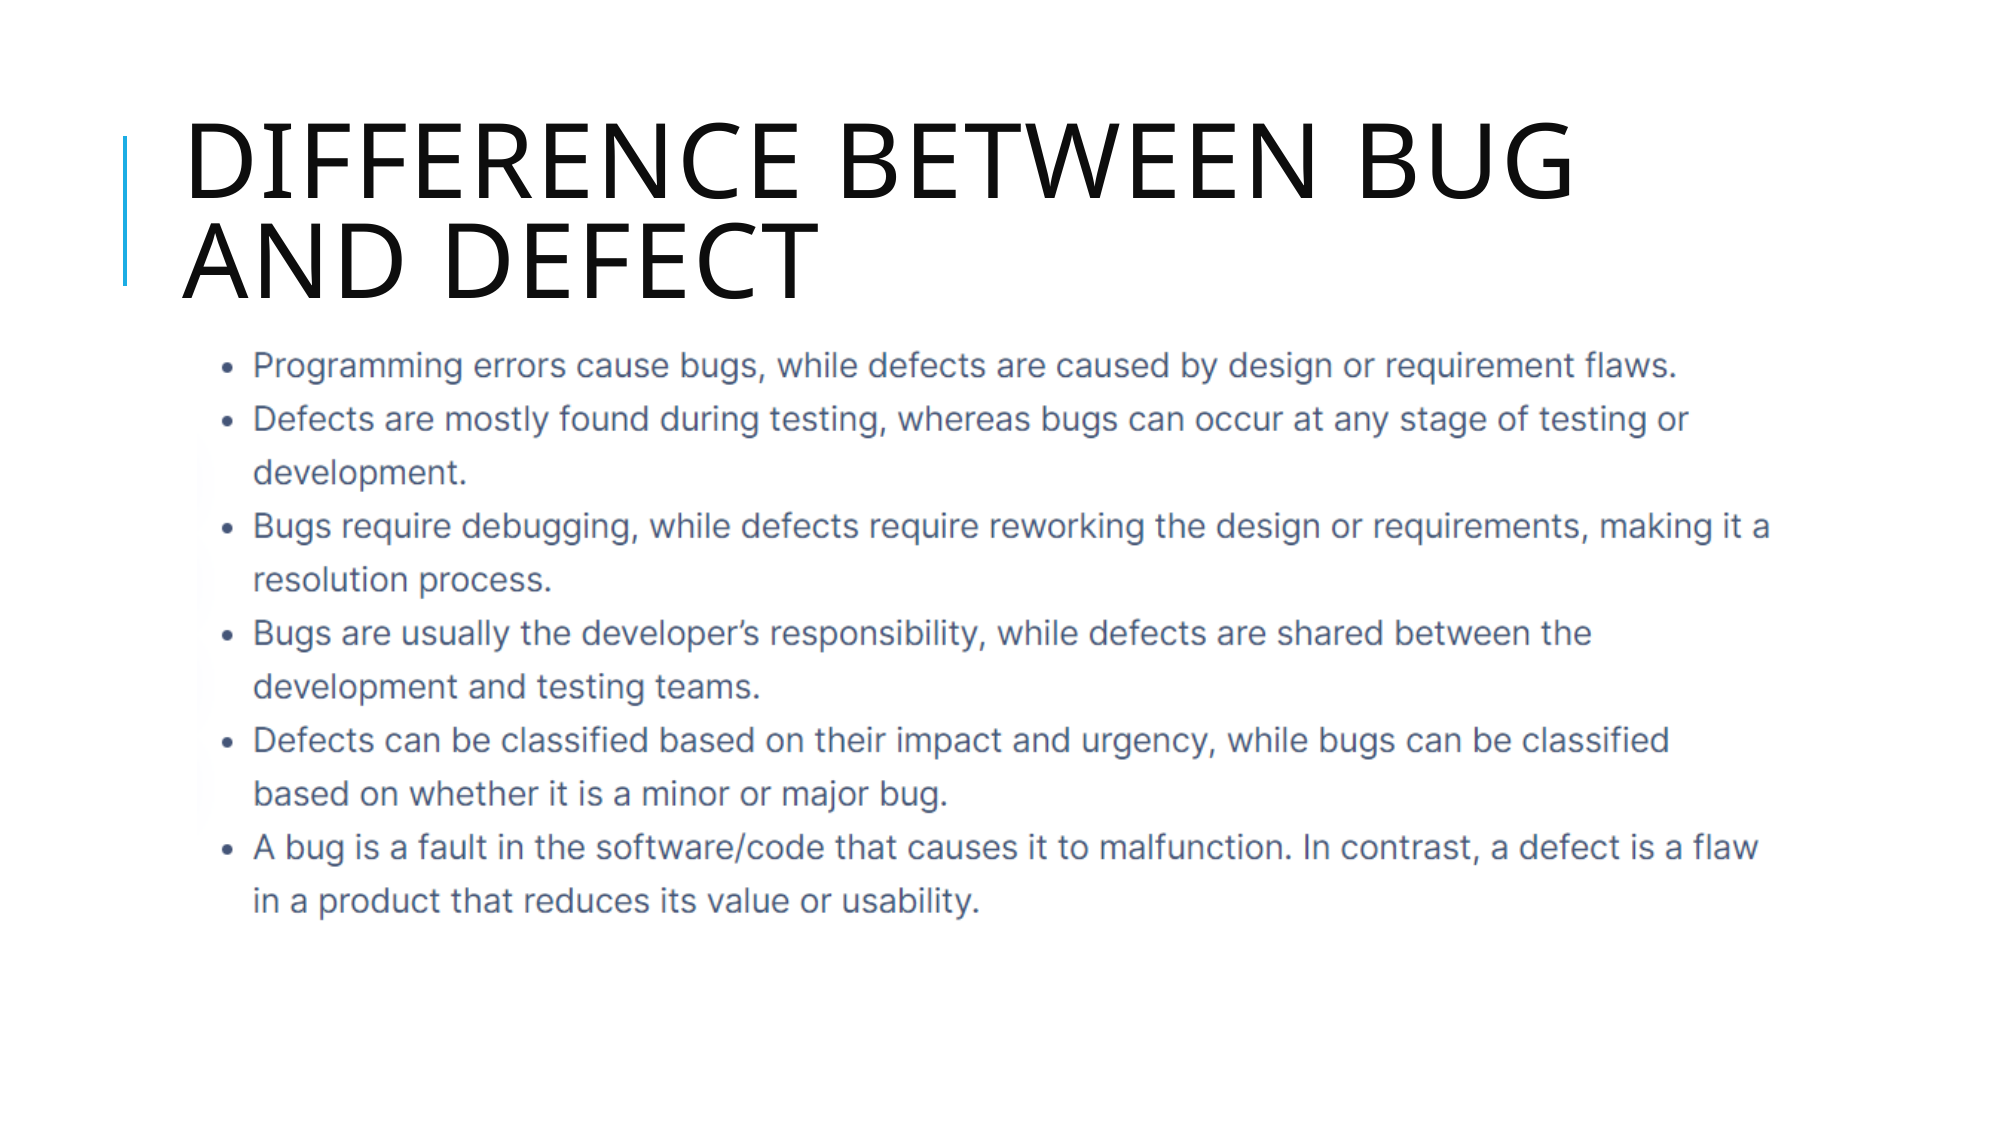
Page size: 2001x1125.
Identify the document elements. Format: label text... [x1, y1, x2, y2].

title Difference between bug and defect [168, 96, 1763, 342]
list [197, 315, 1848, 962]
